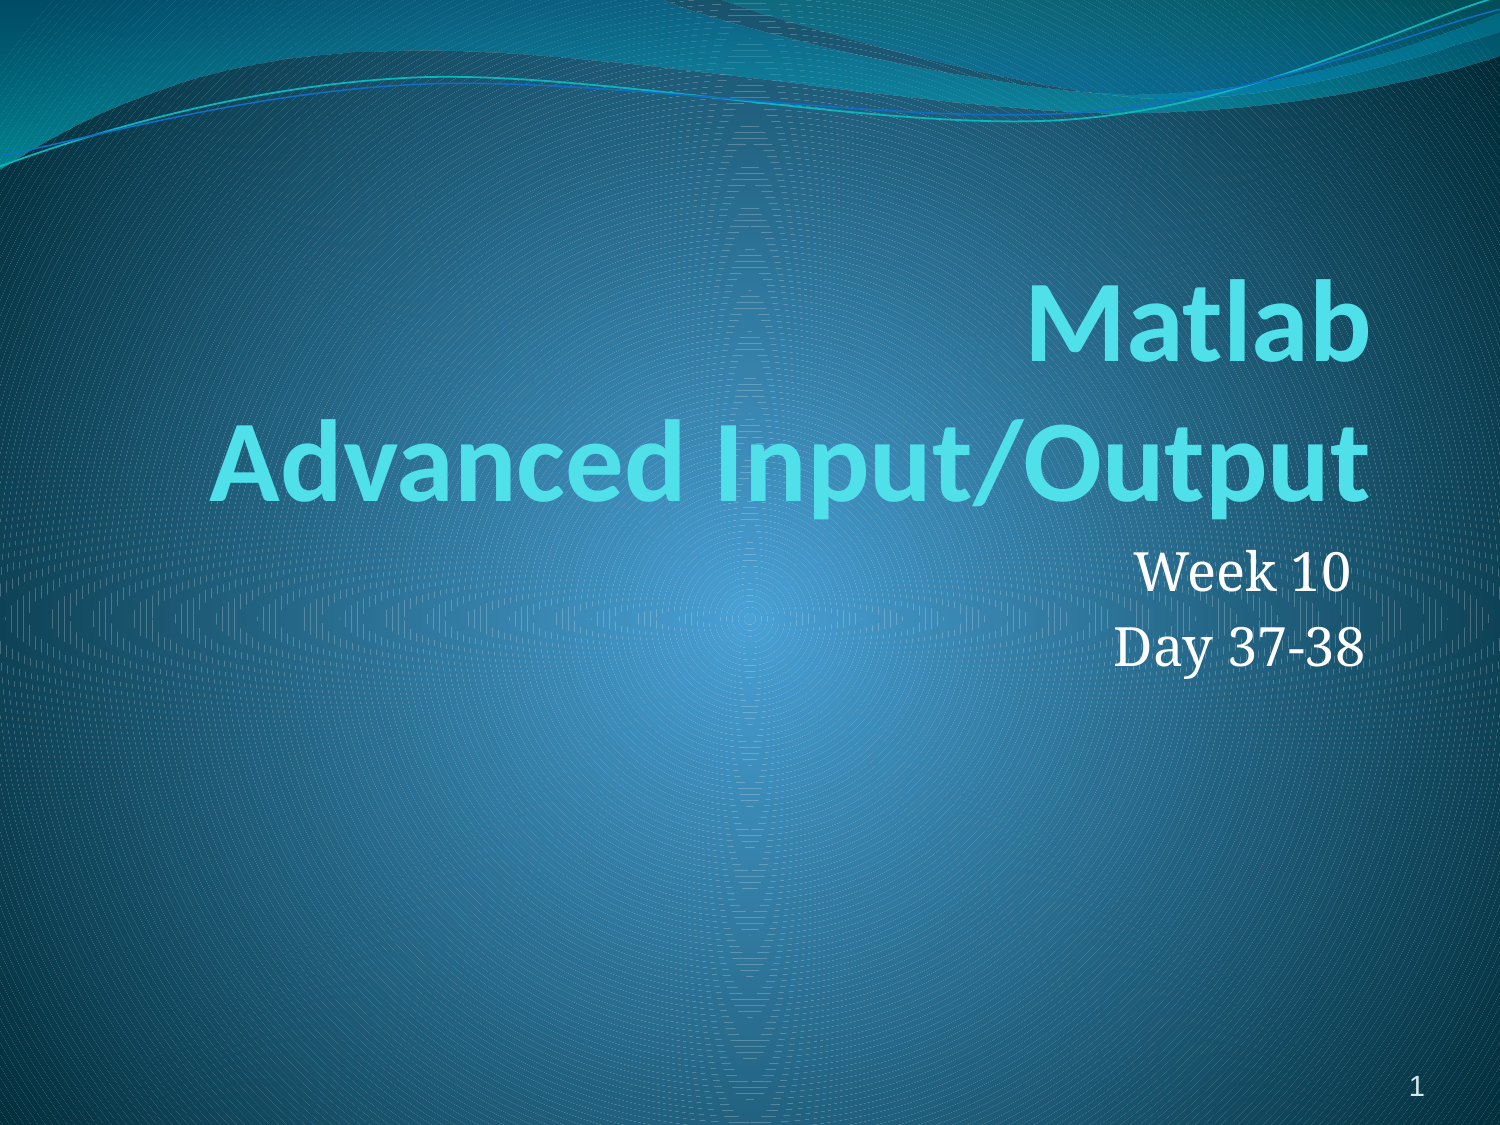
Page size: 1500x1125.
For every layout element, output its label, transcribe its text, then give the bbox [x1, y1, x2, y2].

slide_number 1 [1299, 1042, 1425, 1103]
title Matlab Advanced Input/Output [87, 224, 1376, 525]
subtitle Week 10 Day 37-38 [87, 529, 1376, 818]
